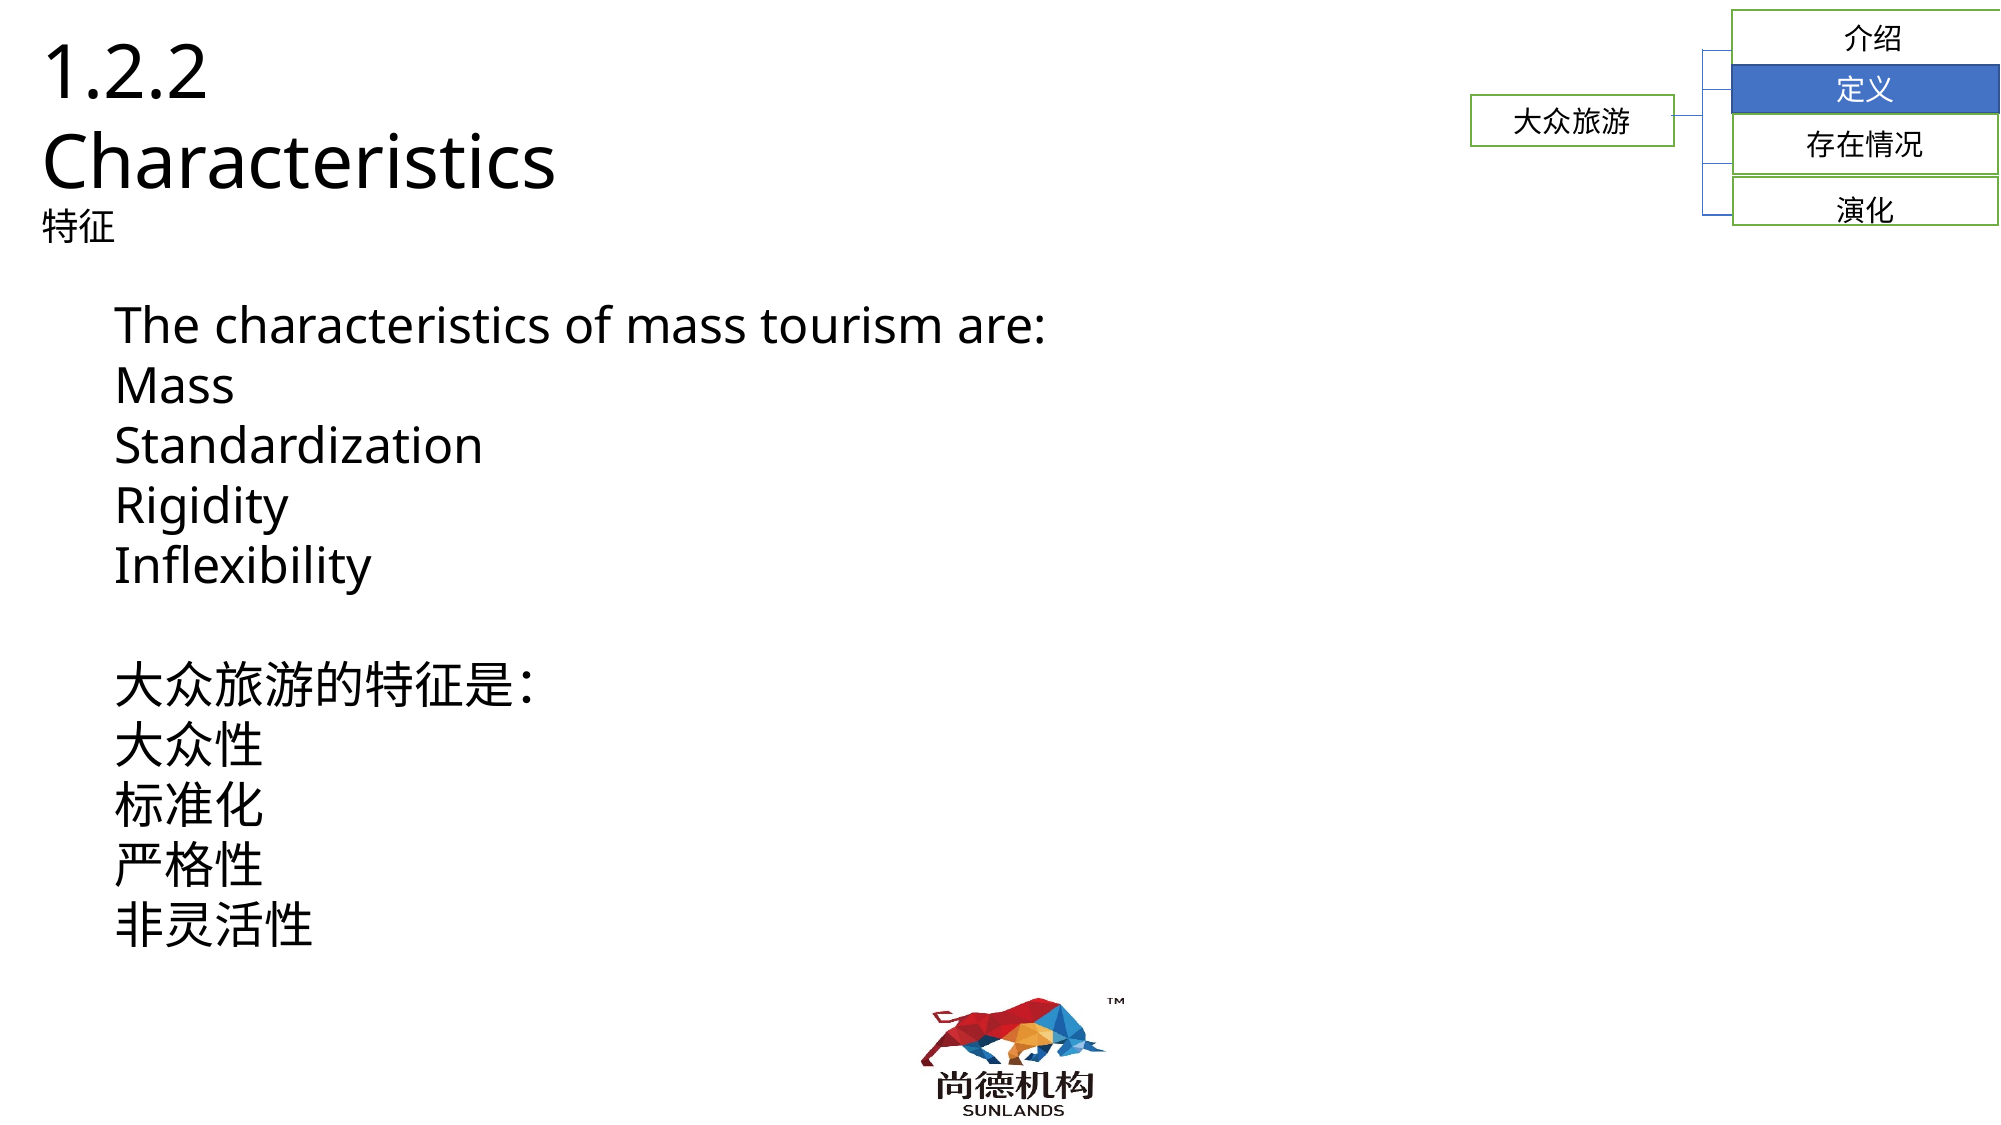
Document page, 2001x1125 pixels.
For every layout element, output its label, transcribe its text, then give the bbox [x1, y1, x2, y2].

text_box 存在情况 [1732, 113, 1999, 175]
text_box The characteristics of mass tourism are: Mass Standardization Rigidity Inflexibility 大众旅游的特征是： 大众性 标准化 严格性 非灵活性 [99, 286, 1996, 989]
text_box 介绍 [1731, 9, 2000, 64]
text_box 大众旅游 [1470, 94, 1675, 147]
text_box 演化 [1732, 176, 1999, 226]
text_box 1.2.2 Characteristics 特征 [26, 15, 701, 256]
text_box 定义 [1731, 64, 2000, 114]
picture [919, 995, 1125, 1118]
